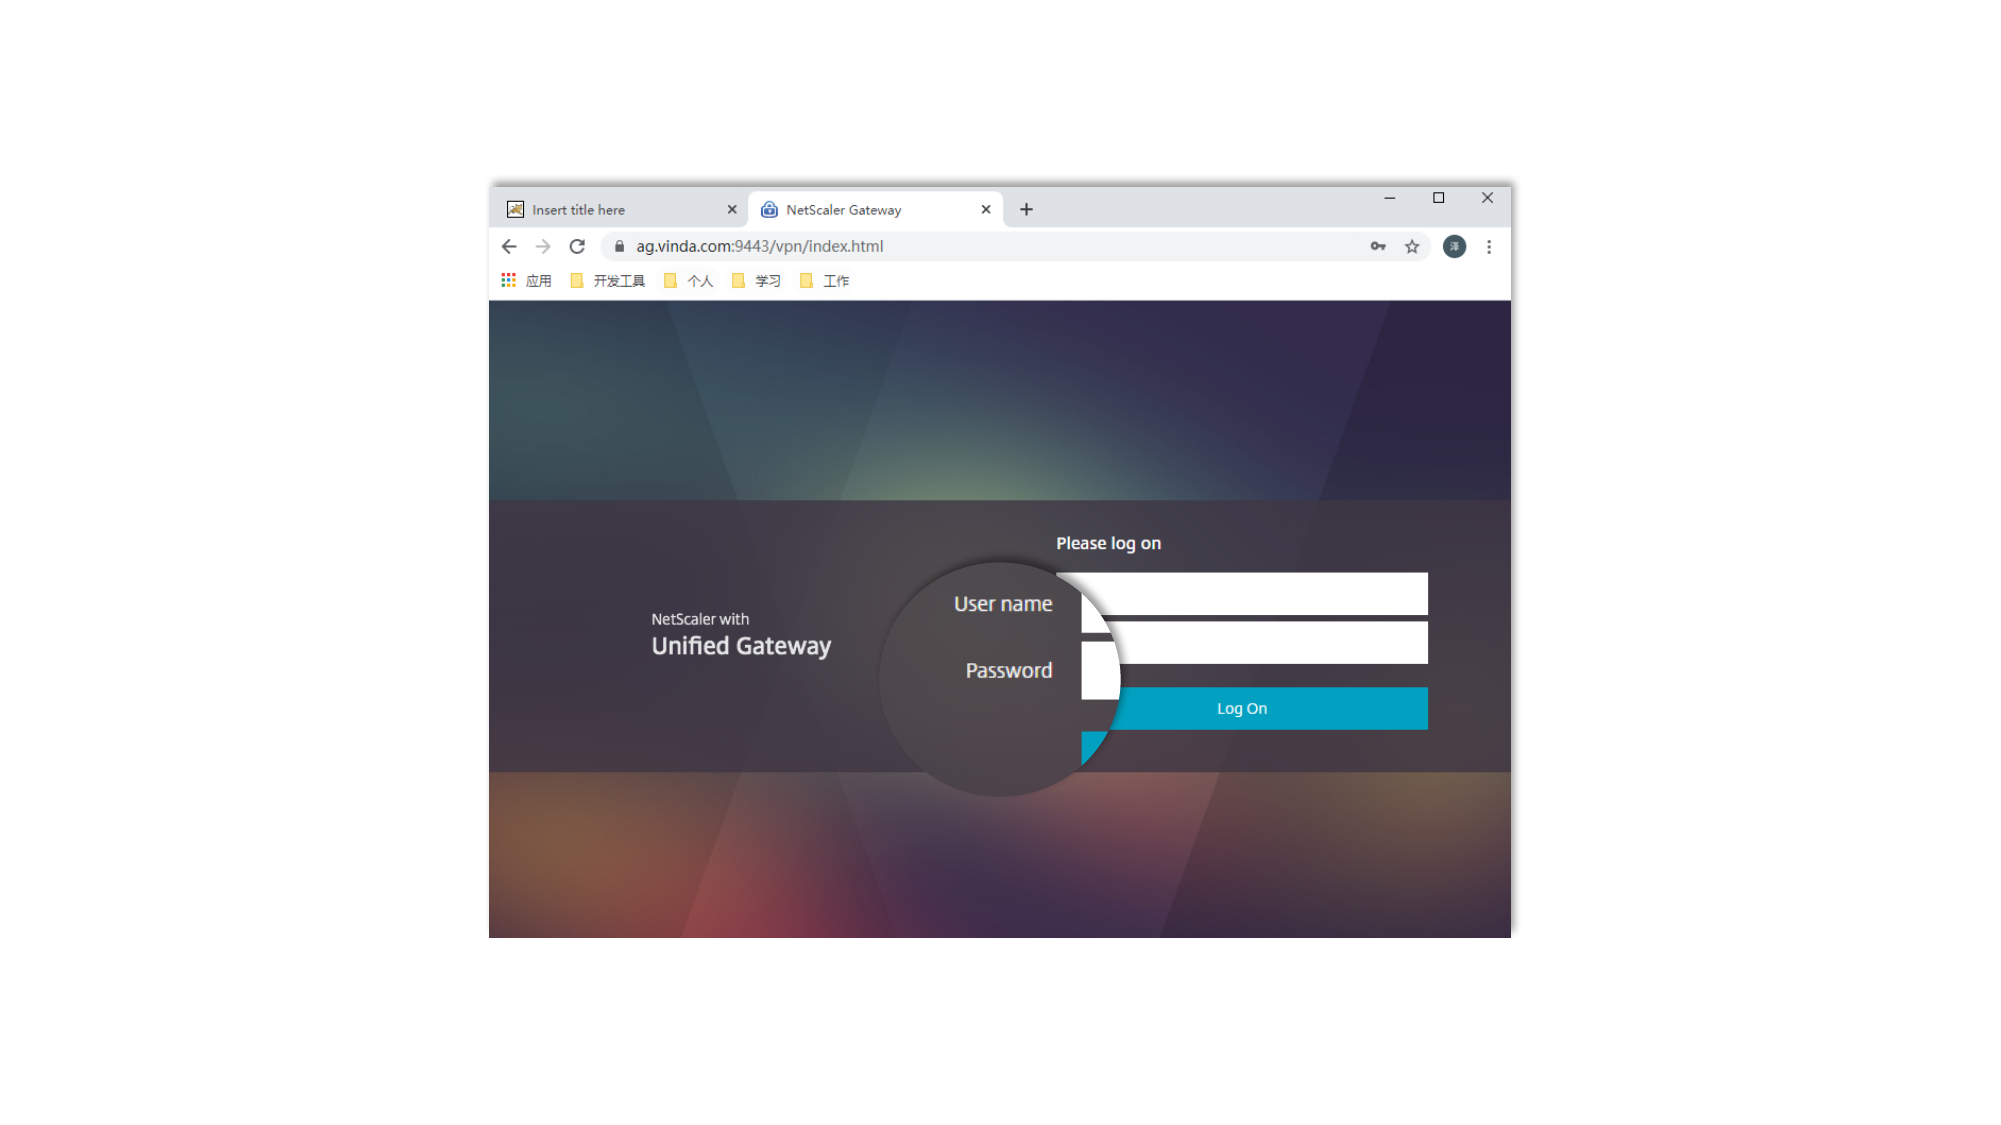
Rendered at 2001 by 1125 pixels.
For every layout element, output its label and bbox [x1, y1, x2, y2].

picture [489, 187, 1538, 938]
